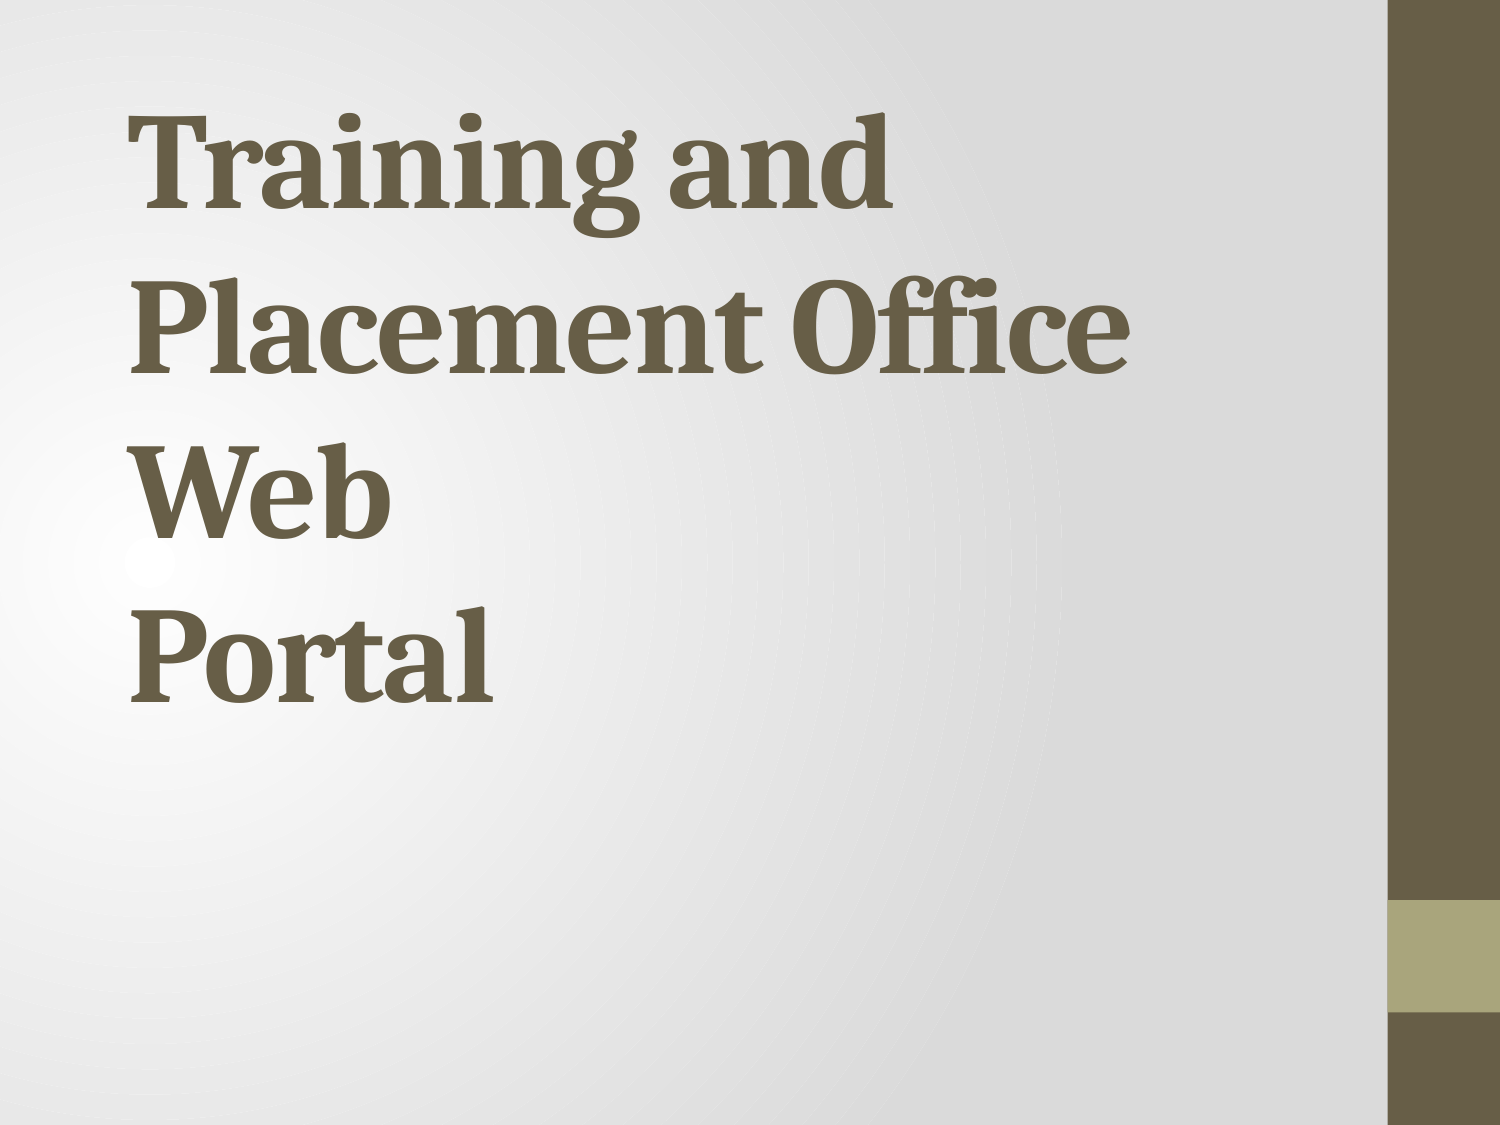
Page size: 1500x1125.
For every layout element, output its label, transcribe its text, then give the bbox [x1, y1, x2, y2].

title Training and Placement Office Web Portal [112, 312, 1350, 738]
